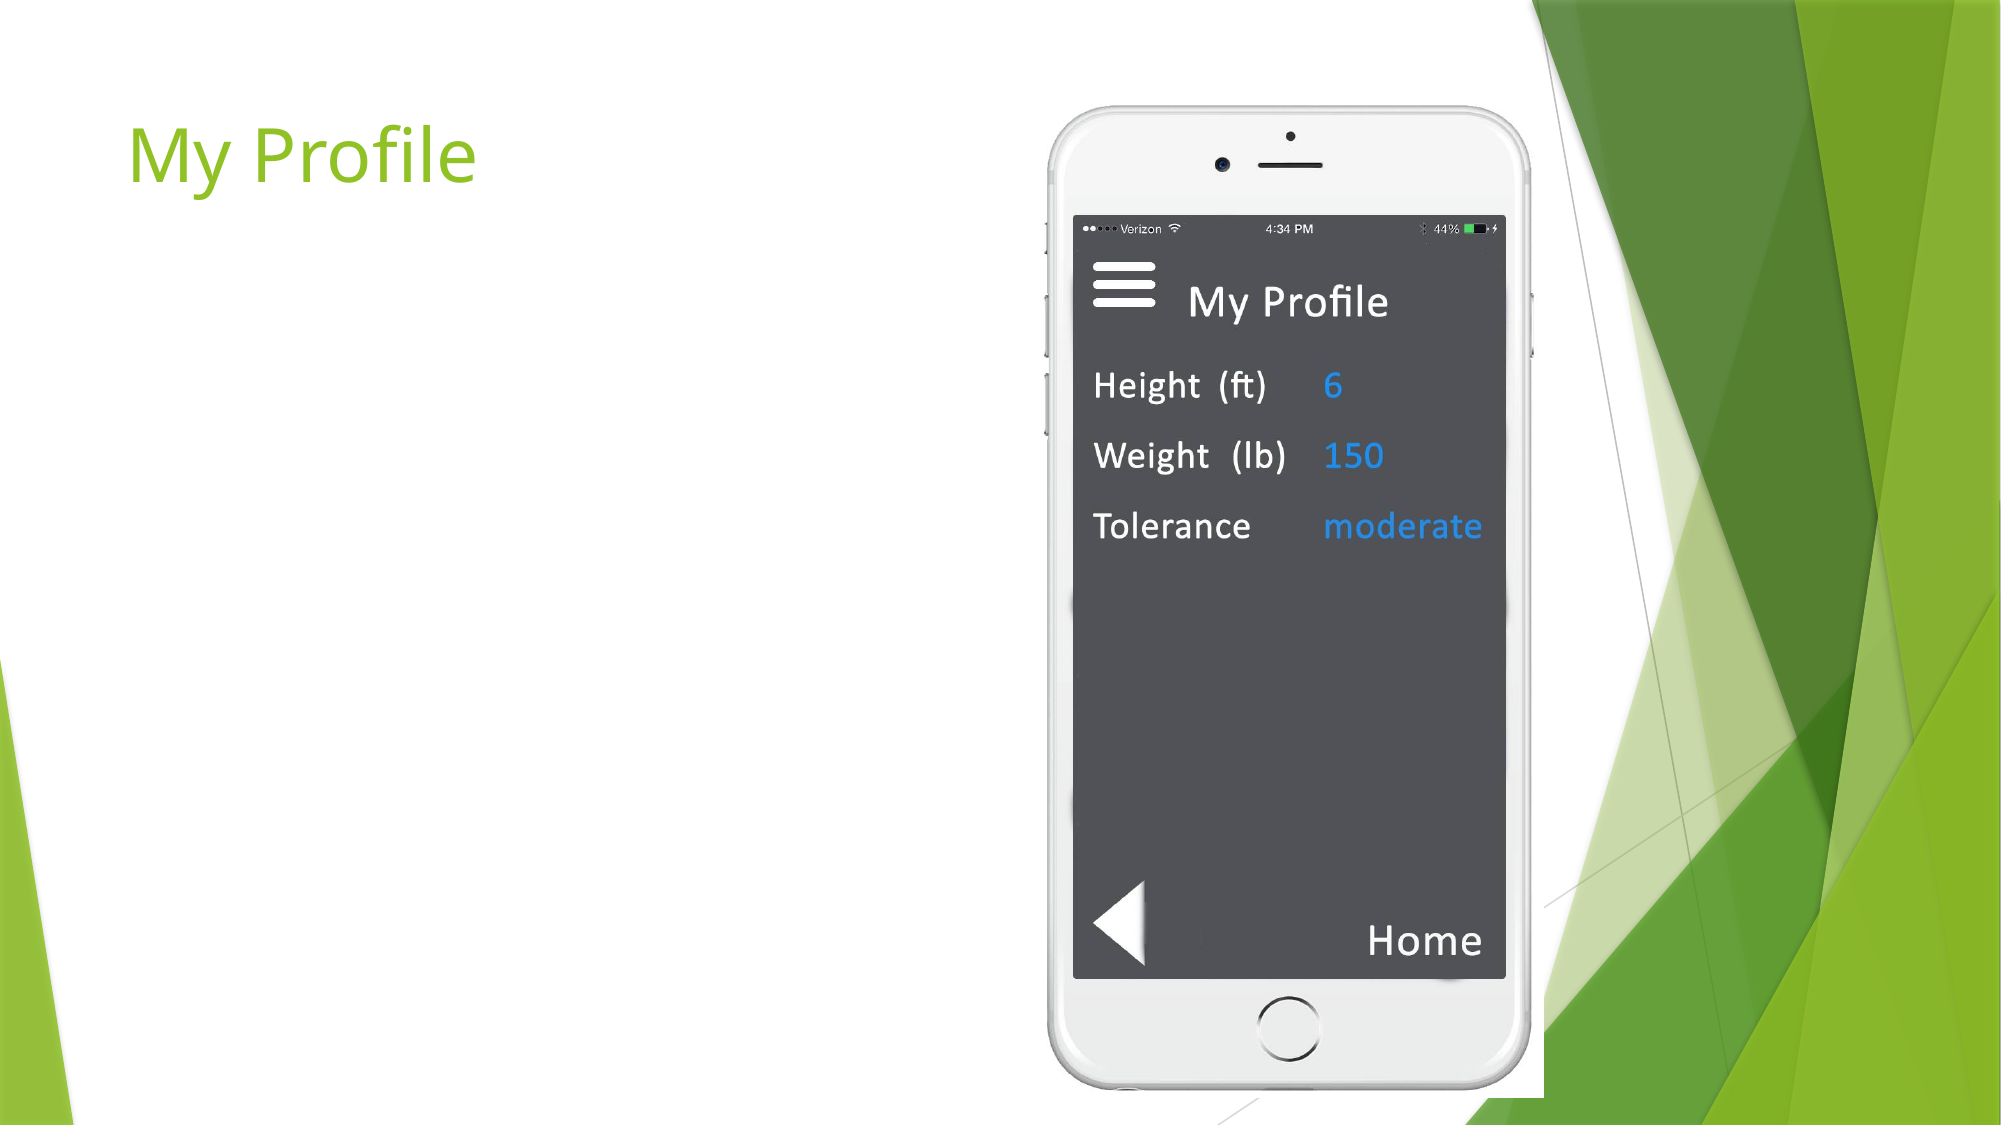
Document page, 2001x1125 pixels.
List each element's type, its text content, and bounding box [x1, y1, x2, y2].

picture [1025, 99, 1544, 1098]
title My Profile [111, 99, 1024, 317]
